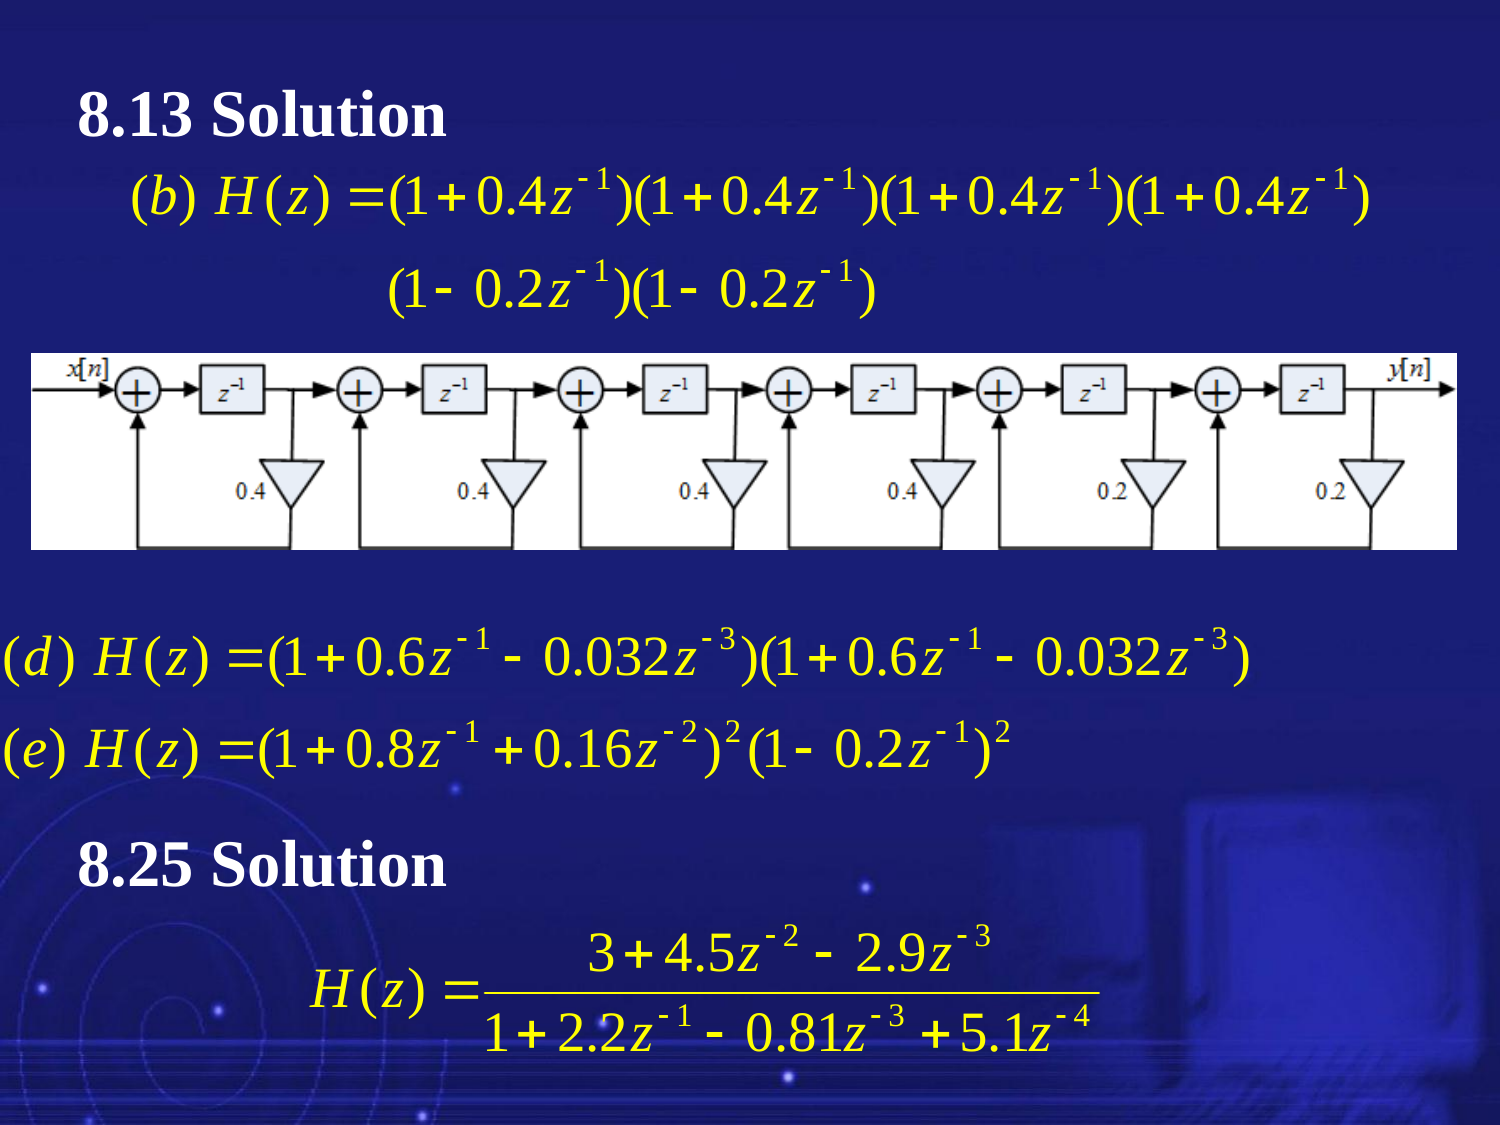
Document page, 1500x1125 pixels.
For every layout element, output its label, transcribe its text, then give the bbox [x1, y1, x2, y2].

text_box 8.25 Solution [62, 812, 725, 908]
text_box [0, 612, 1263, 793]
text_box 8.13 Solution [62, 62, 725, 158]
picture [0, 0, 1500, 1125]
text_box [299, 907, 1113, 1065]
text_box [122, 151, 1381, 333]
